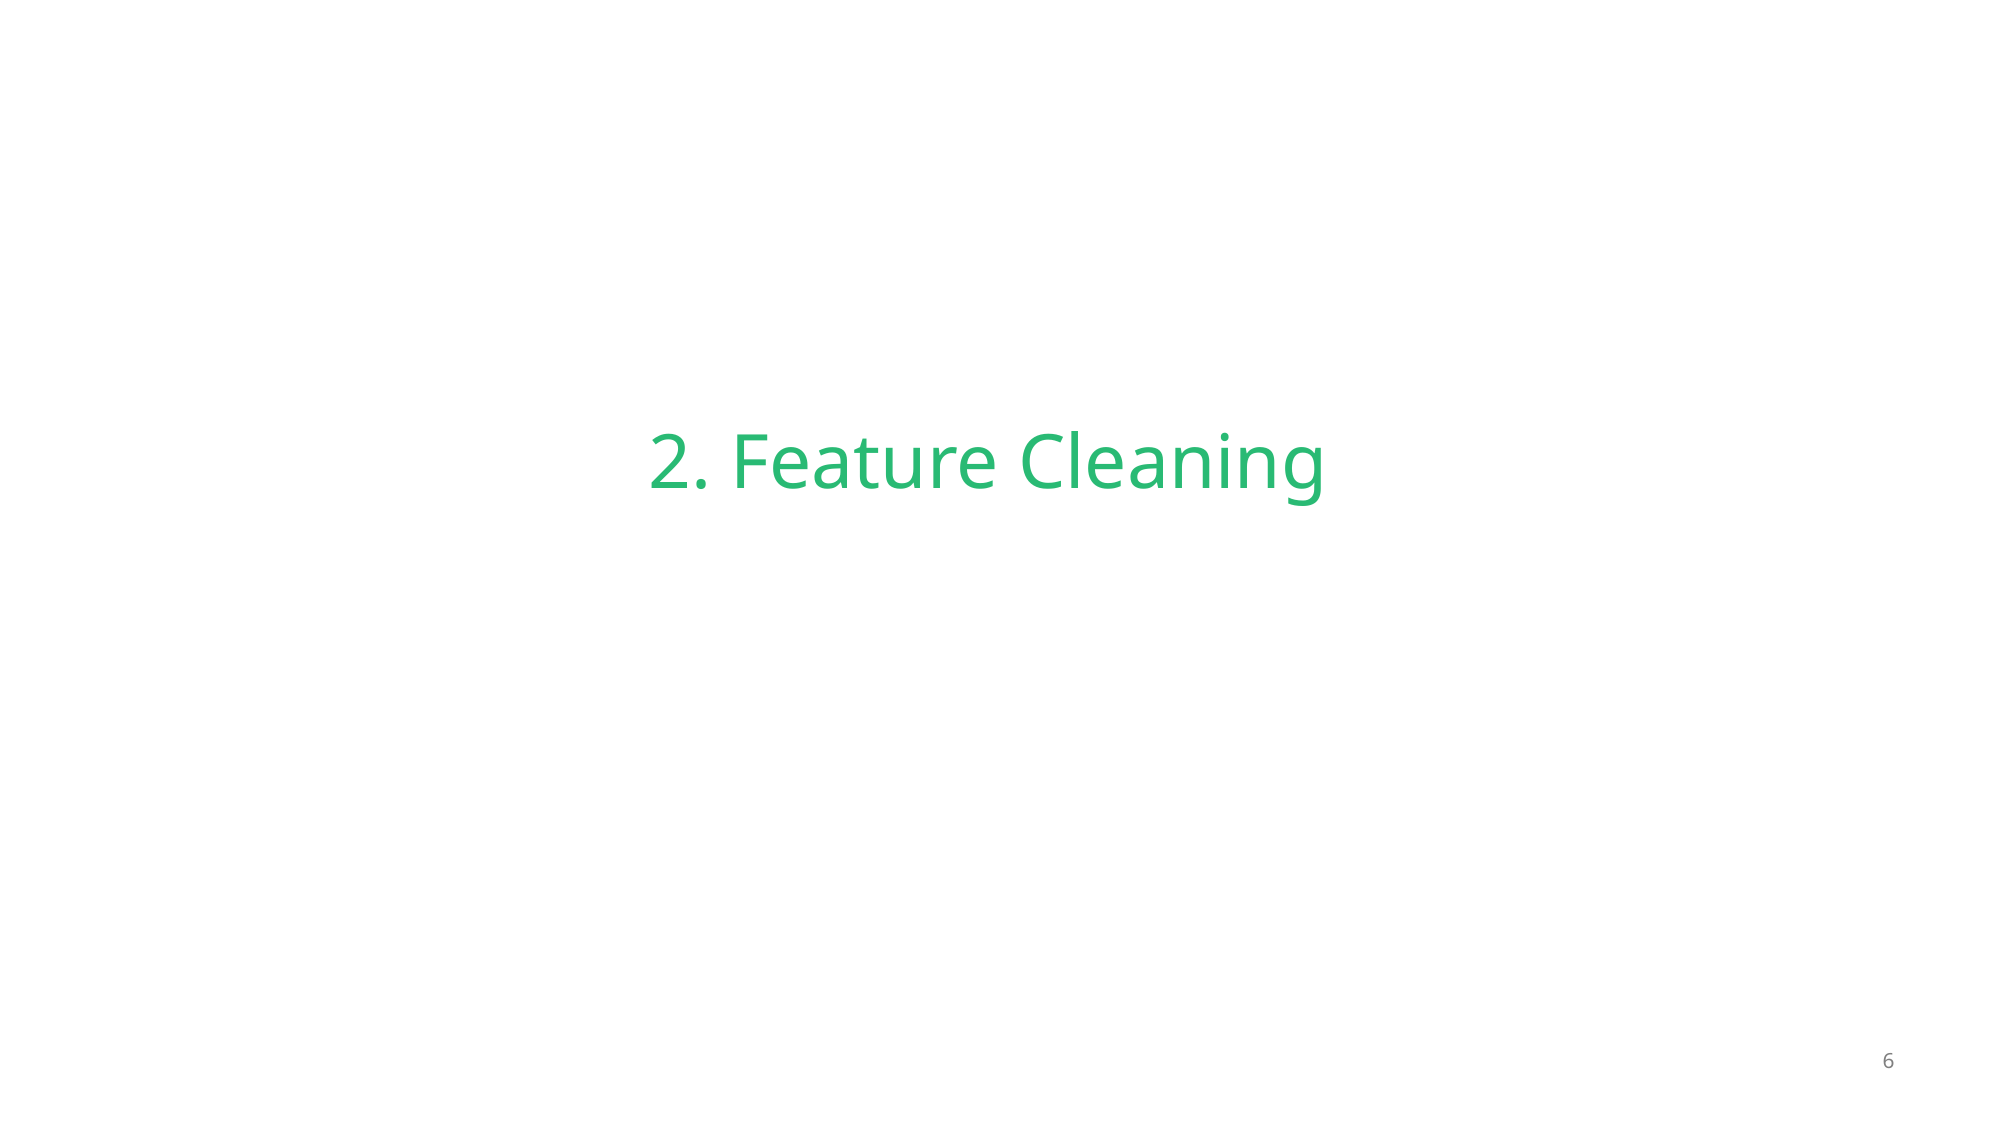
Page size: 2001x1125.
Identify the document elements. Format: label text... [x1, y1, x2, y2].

title 2. Feature Cleaning [91, 423, 1885, 506]
